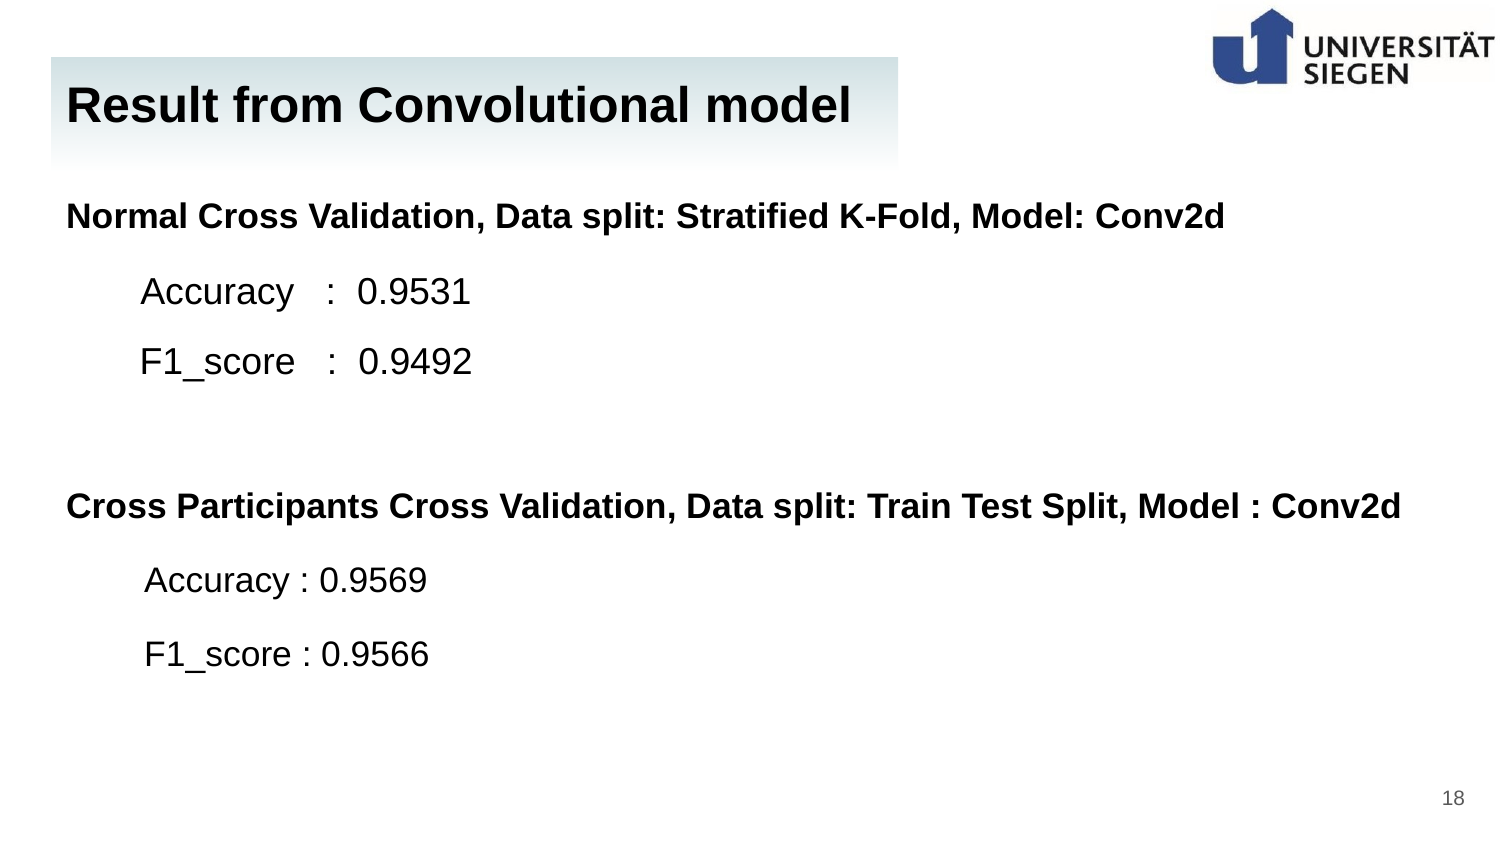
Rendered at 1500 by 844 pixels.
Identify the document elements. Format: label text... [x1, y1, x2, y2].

title Result from Convolutional model [51, 57, 899, 171]
list Normal Cross Validation, Data split: Stratified K-Fold, Model: Conv2d Accuracy : 0.9531 F1_score : 0.9492 Cross Participants Cross Validation, Data split: Train Test Split, Model : Conv2d Accuracy : 0.9569 F1_score : 0.9566 [51, 171, 1449, 811]
slide_number ‹#› [1389, 764, 1480, 830]
picture [1204, 0, 1500, 94]
